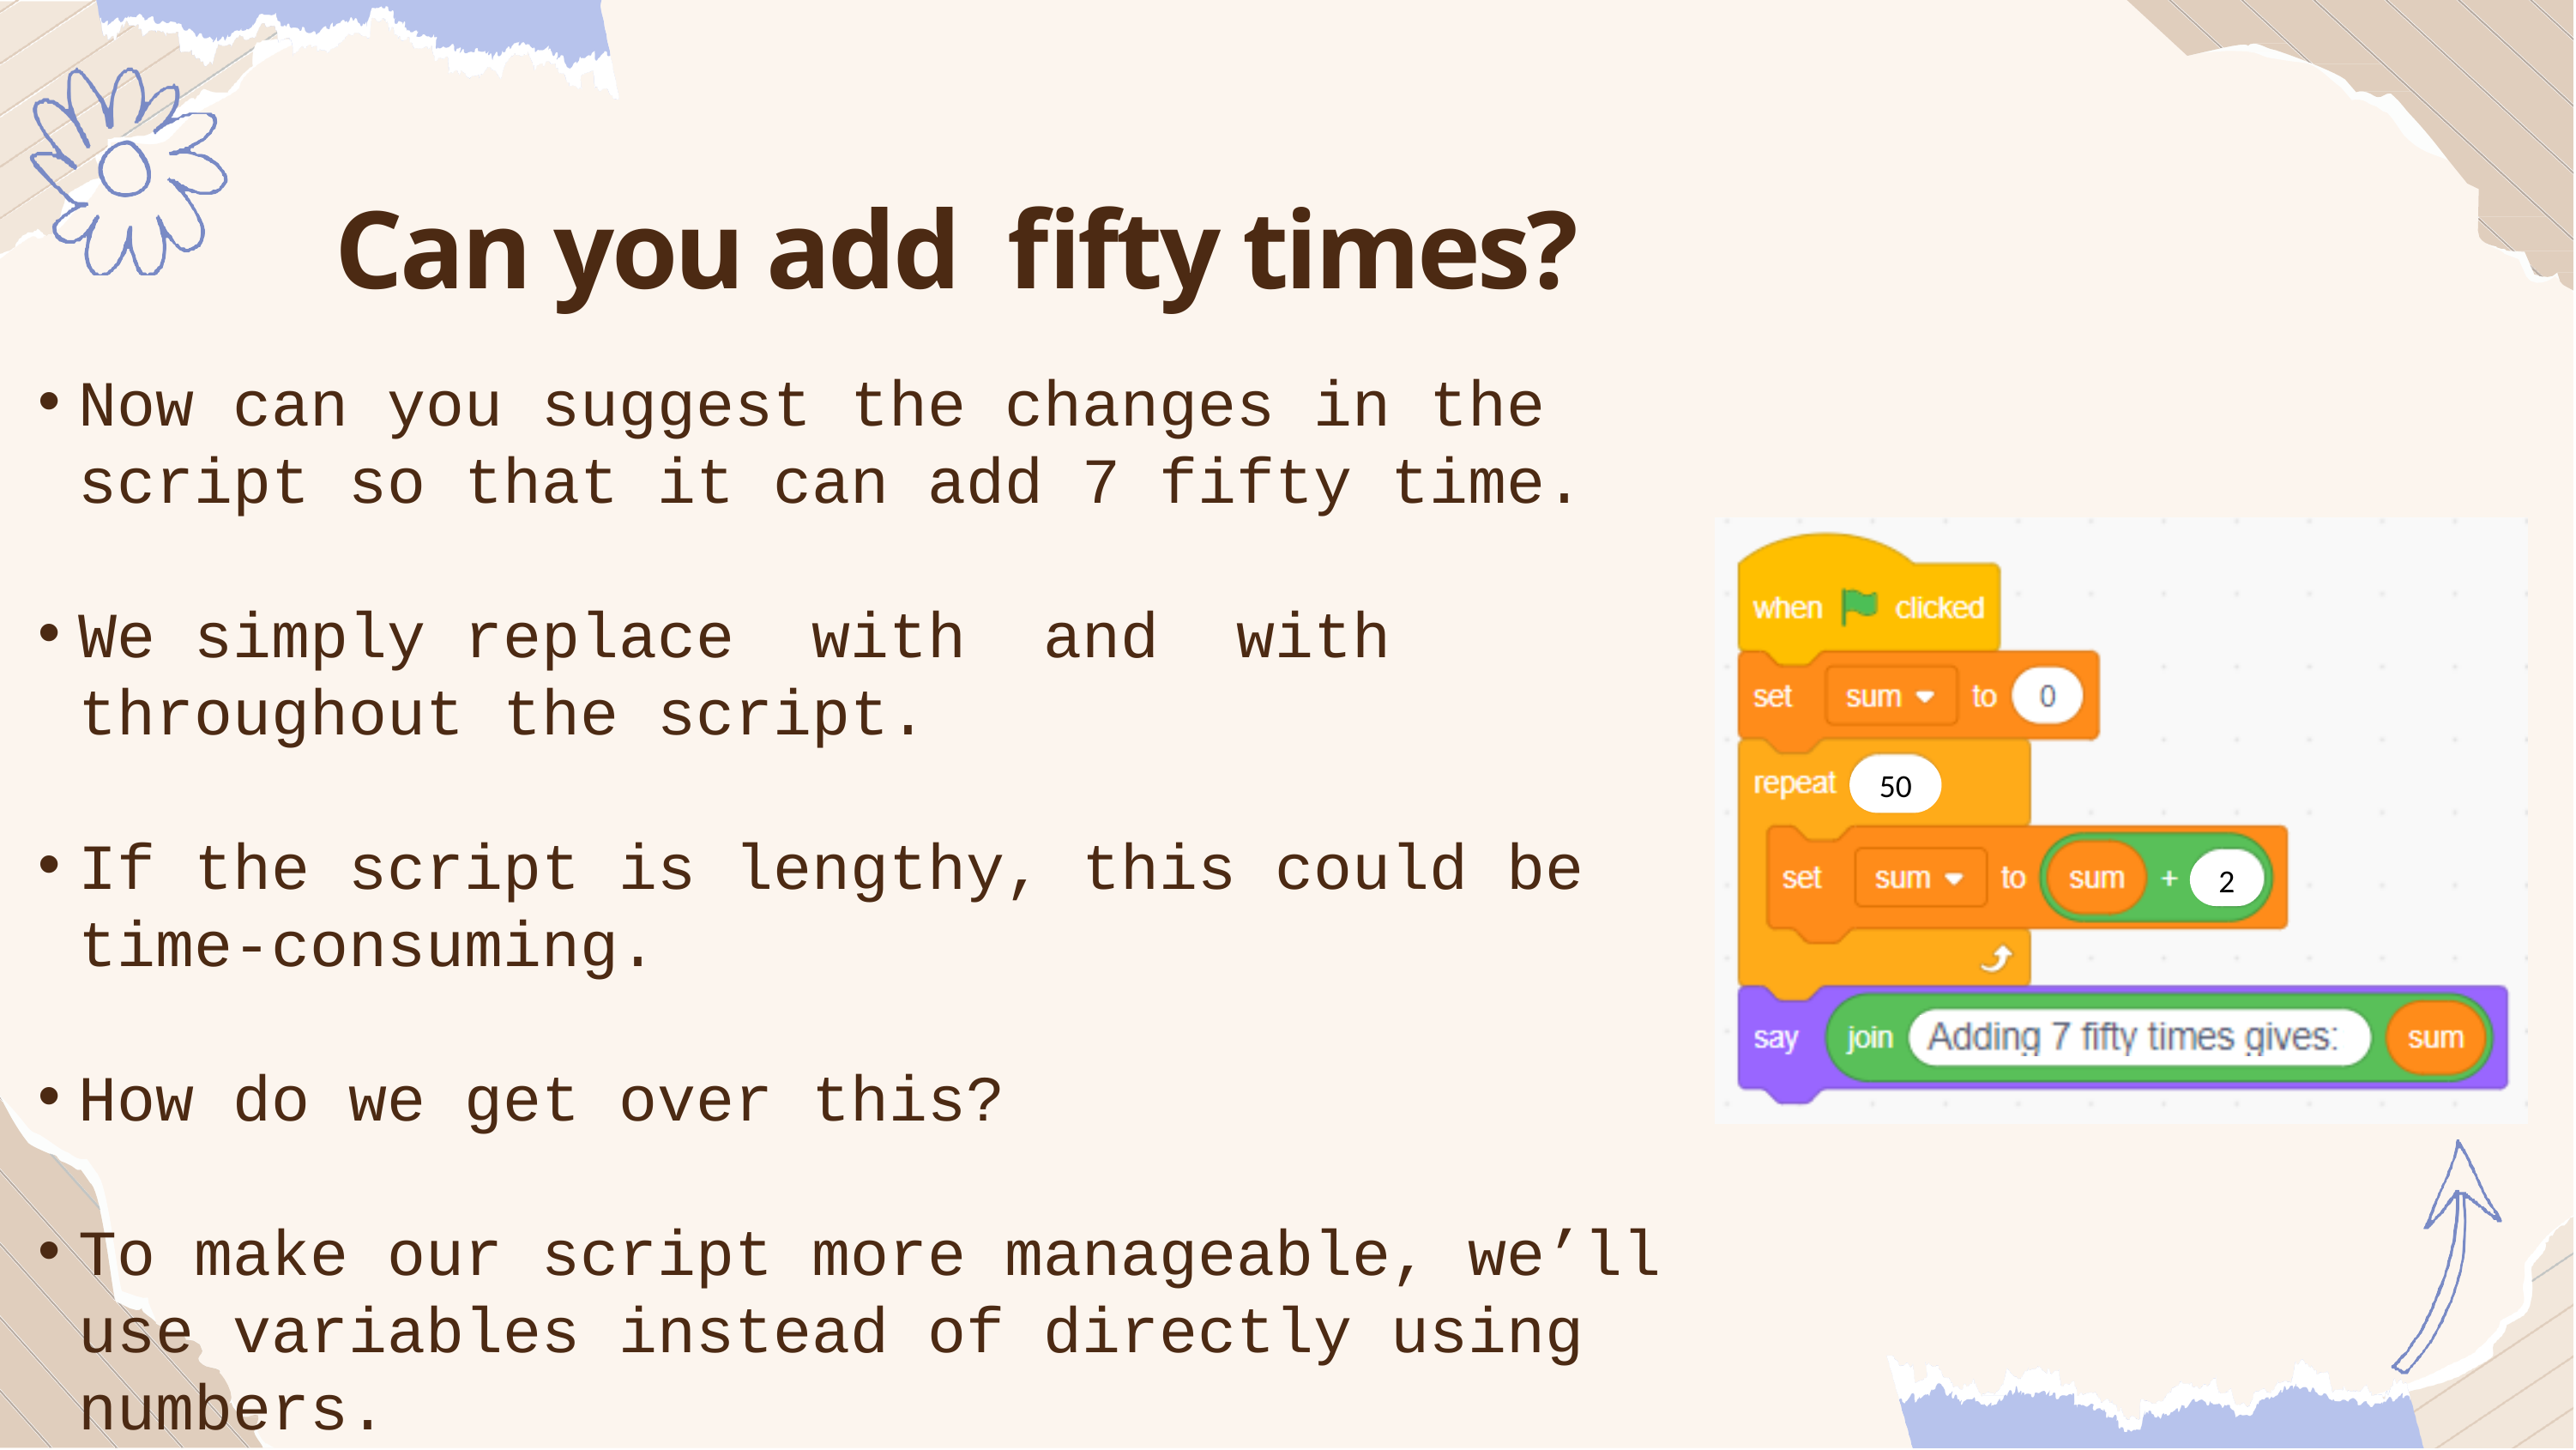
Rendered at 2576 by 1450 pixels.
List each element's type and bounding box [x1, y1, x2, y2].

picture [1886, 1139, 2574, 1448]
picture [0, 0, 619, 276]
text_box [0, 1095, 275, 1448]
picture [1714, 517, 2528, 1124]
text_box [2127, 0, 2574, 293]
